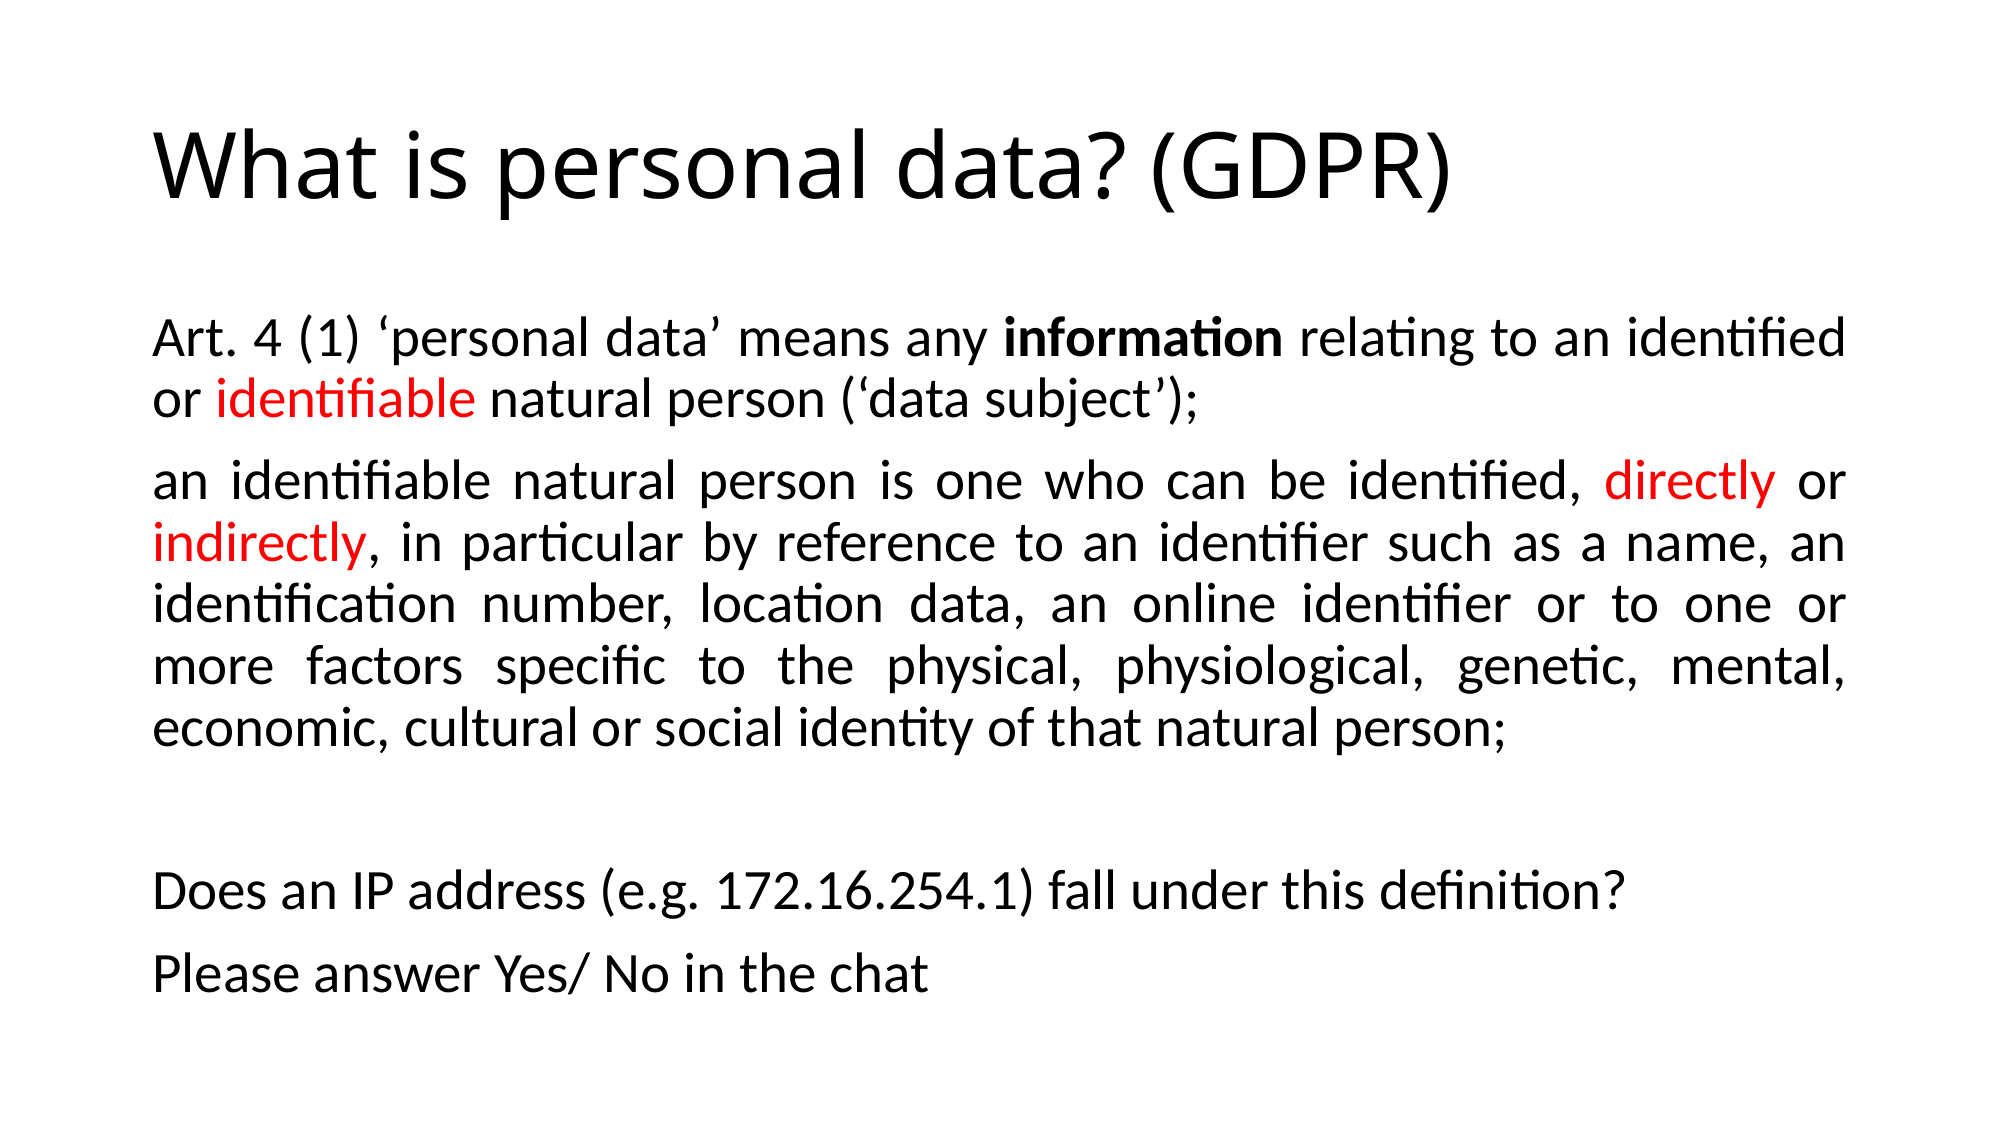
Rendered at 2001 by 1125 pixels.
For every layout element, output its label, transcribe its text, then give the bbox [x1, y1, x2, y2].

title What is personal data? (GDPR) [137, 59, 1863, 278]
list Art. 4 (1) ‘personal data’ means any information relating to an identified or identifiable natural person (‘data subject’); an identifiable natural person is one who can be identified, directly or indirectly, in particular by reference to an identifier such as a name, an identification number, location data, an online identifier or to one or more factors specific to the physical, physiological, genetic, mental, economic, cultural or social identity of that natural person; Does an IP address (e.g. 172.16.254.1) fall under this definition? Please answer Yes/ No in the chat [137, 299, 1863, 1014]
